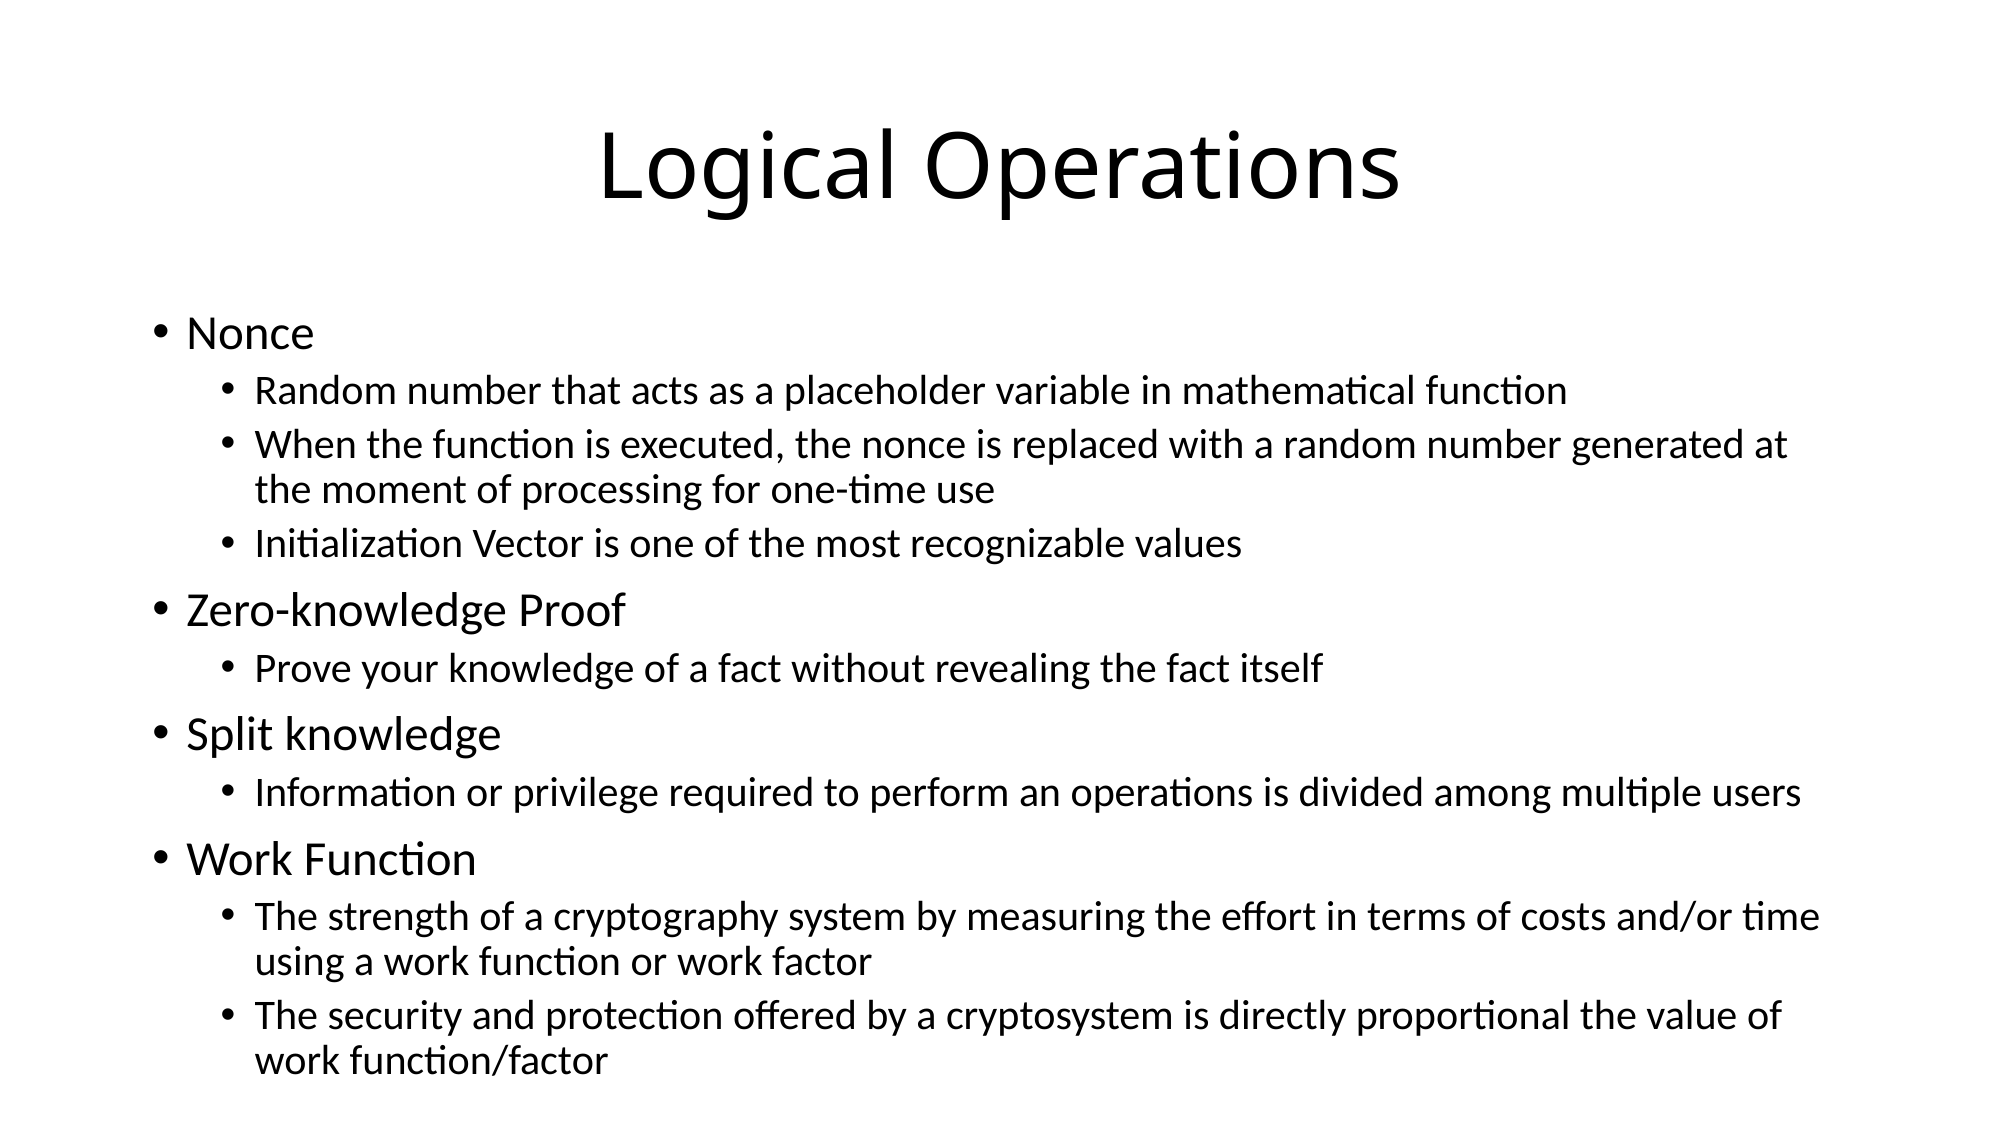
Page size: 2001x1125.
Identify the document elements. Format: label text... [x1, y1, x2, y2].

title Logical Operations [137, 59, 1863, 278]
list Nonce Random number that acts as a placeholder variable in mathematical function When the function is executed, the nonce is replaced with a random number generated at the moment of processing for one-time use Initialization Vector is one of the most recognizable values Zero-knowledge Proof Prove your knowledge of a fact without revealing the fact itself Split knowledge Information or privilege required to perform an operations is divided among multiple users Work Function The strength of a cryptography system by measuring the effort in terms of costs and/or time using a work function or work factor The security and protection offered by a cryptosystem is directly proportional the value of work function/factor [137, 299, 1863, 1092]
